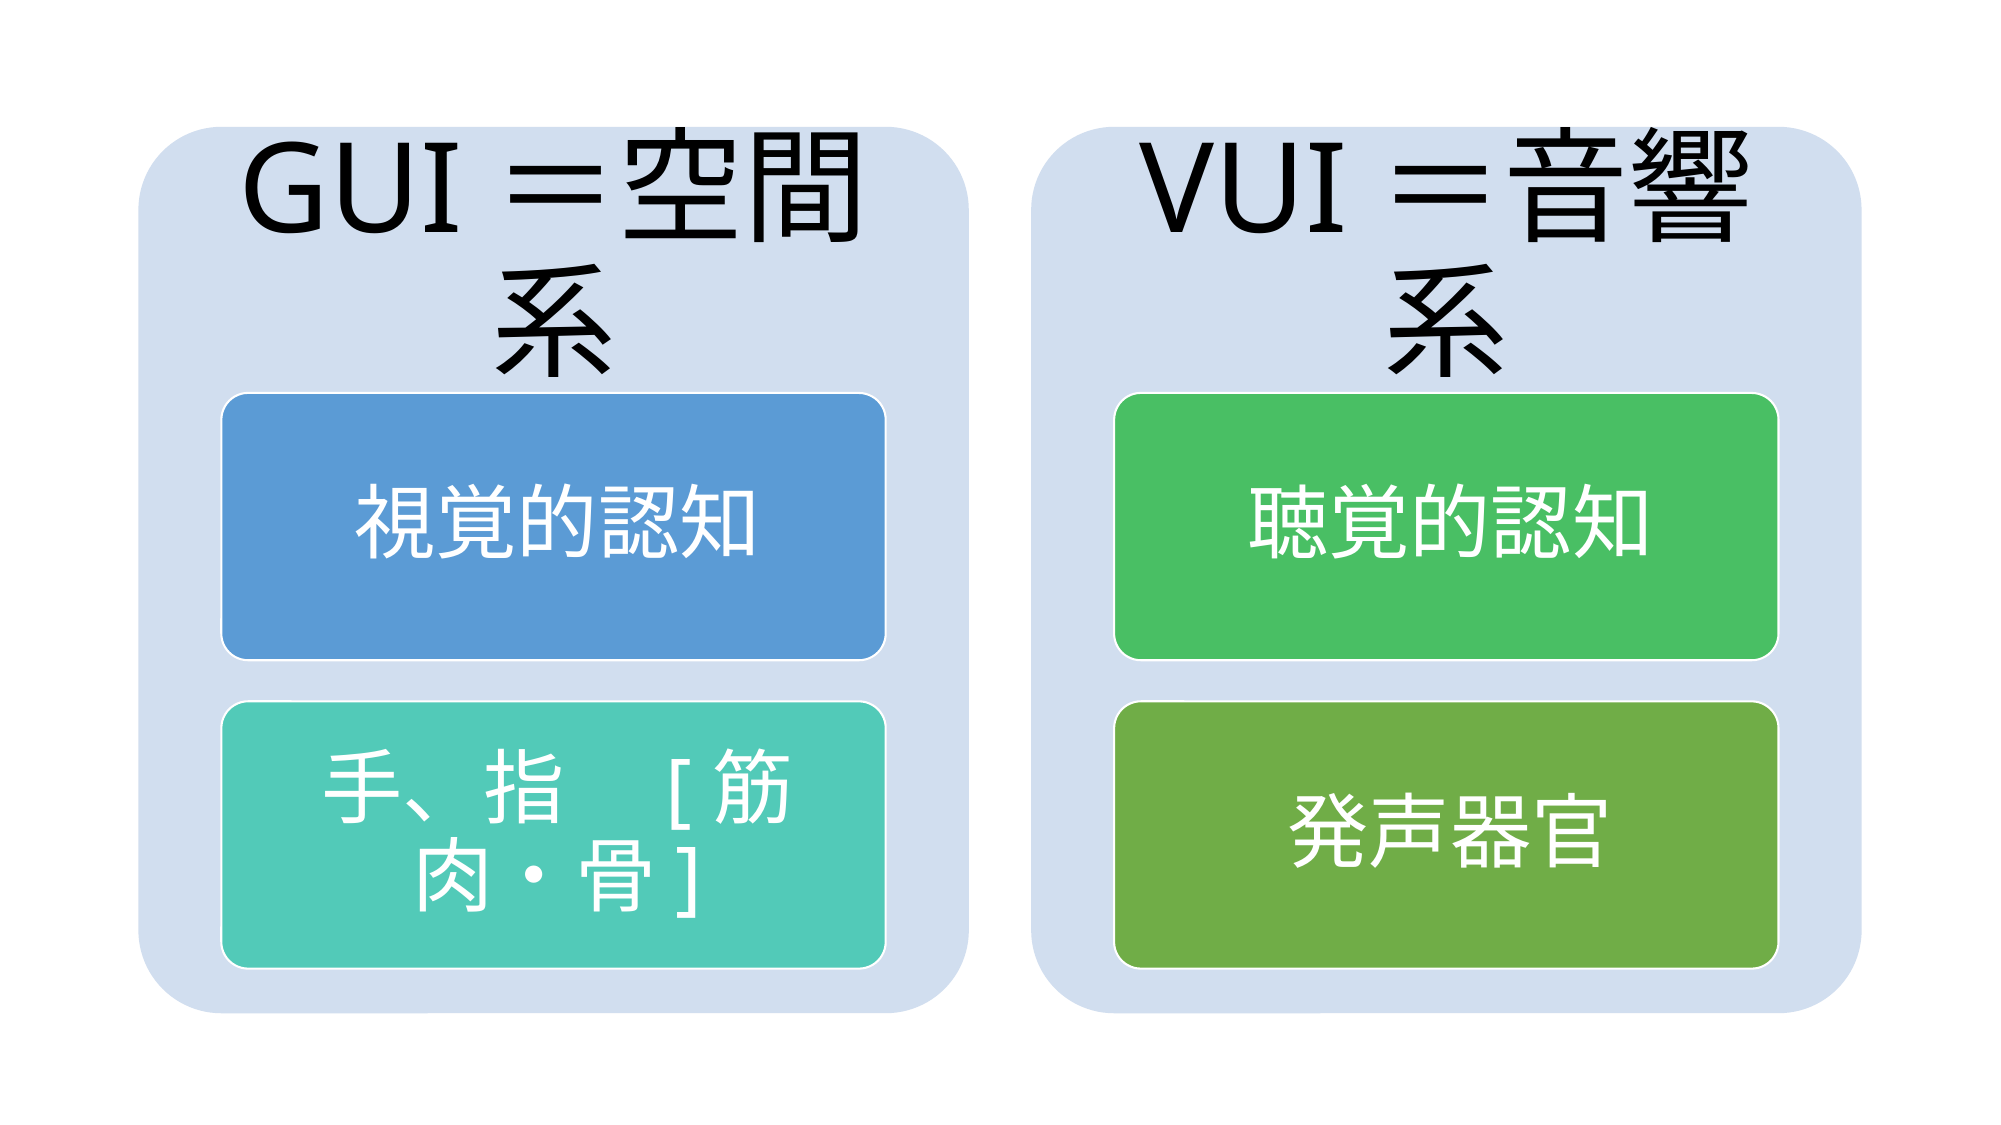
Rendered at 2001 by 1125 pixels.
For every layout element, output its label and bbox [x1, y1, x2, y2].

list [137, 126, 1863, 1014]
